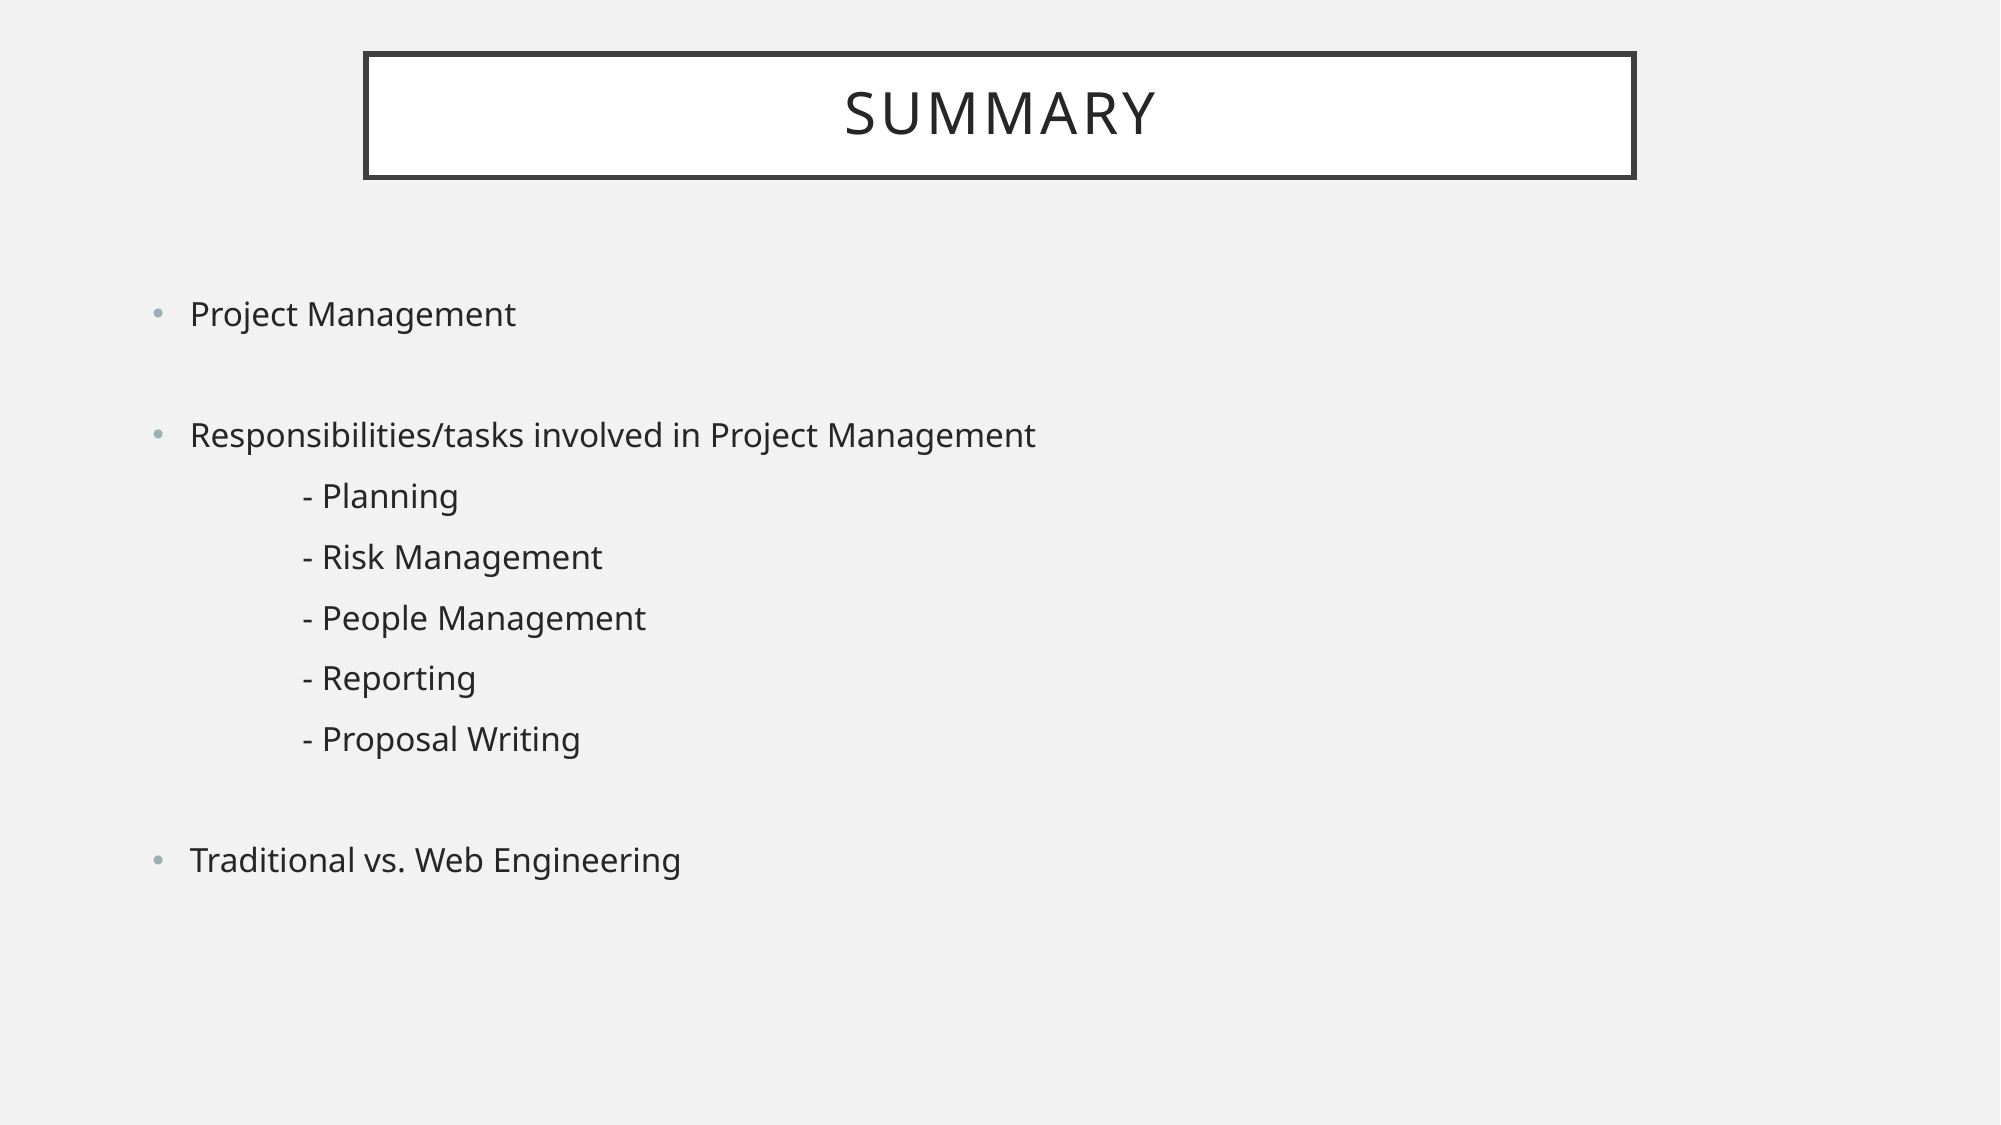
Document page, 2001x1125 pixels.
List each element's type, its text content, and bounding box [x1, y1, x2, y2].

title Summary [363, 51, 1637, 180]
list Project Management Responsibilities/tasks involved in Project Management - Planning - Risk Management - People Management - Reporting - Proposal Writing Traditional vs. Web Engineering [137, 224, 1863, 895]
